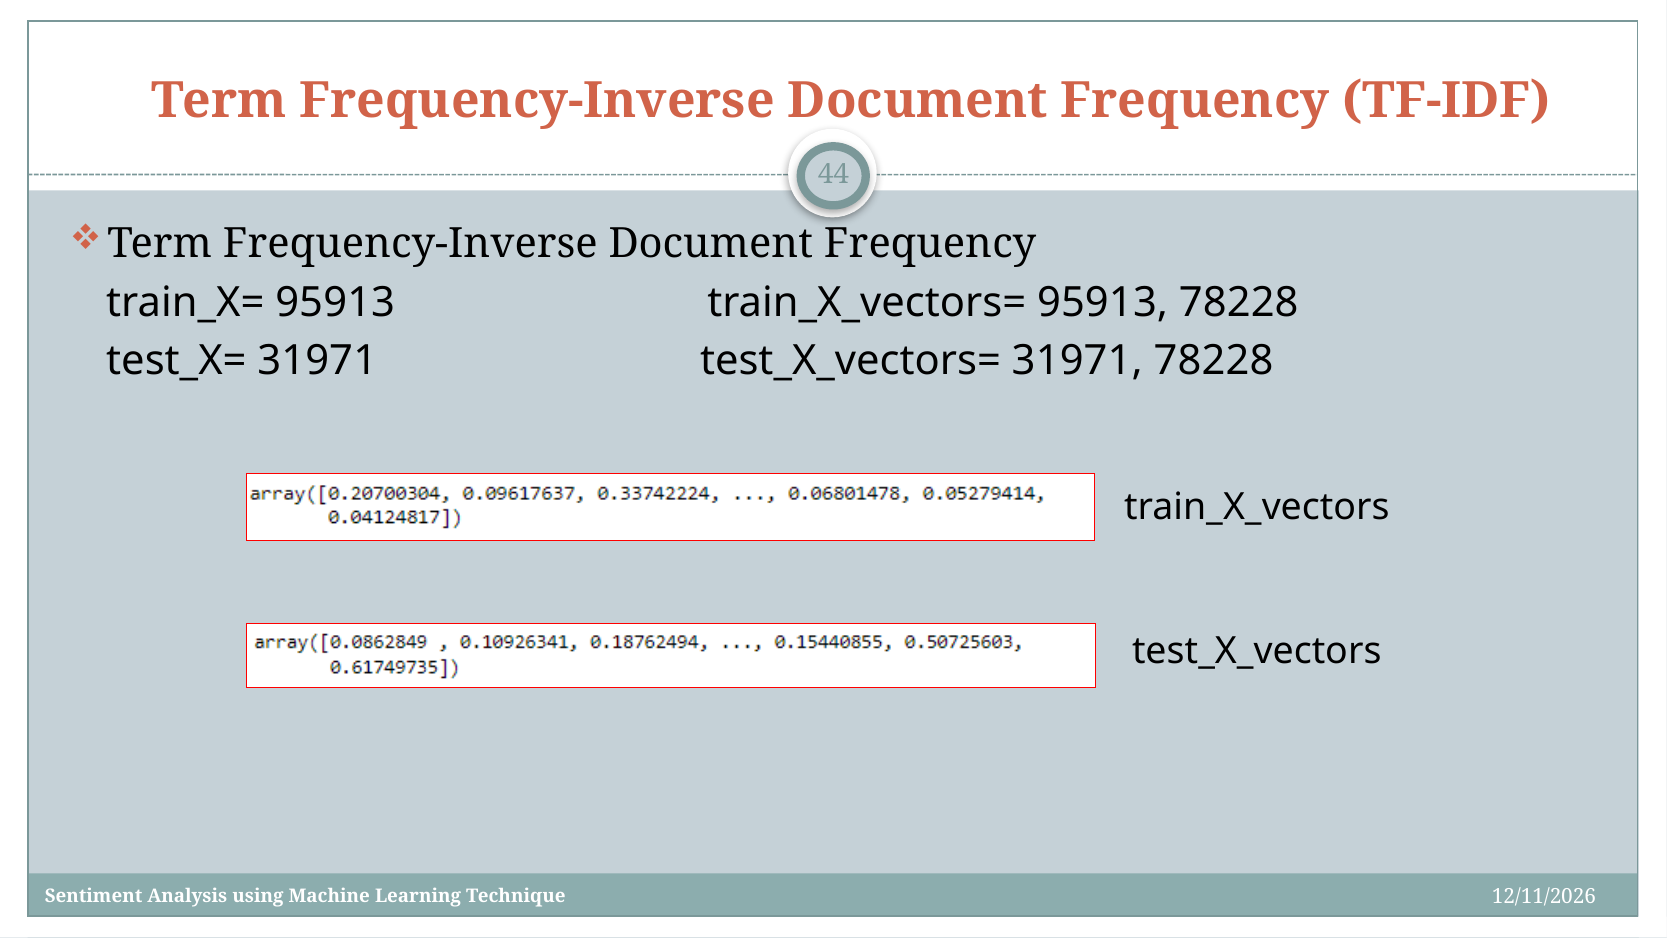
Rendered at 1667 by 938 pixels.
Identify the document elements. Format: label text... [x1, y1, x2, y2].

slide_number 44 [794, 145, 873, 205]
picture [246, 622, 1096, 688]
text_box Term Frequency-Inverse Document Frequency train_X= 95913 train_X_vectors= 95913, 78228 test_X= 31971 test_X_vectors= 31971, 78228 [54, 208, 1605, 834]
footer Sentiment Analysis using Machine Learning Technique [30, 876, 1311, 927]
title Term Frequency-Inverse Document Frequency (TF-IDF) [54, 31, 1611, 135]
text_box train_X_vectors [1109, 474, 1405, 535]
picture [246, 473, 1095, 541]
text_box test_X_vectors [1117, 618, 1397, 679]
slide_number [1337, 875, 1611, 926]
